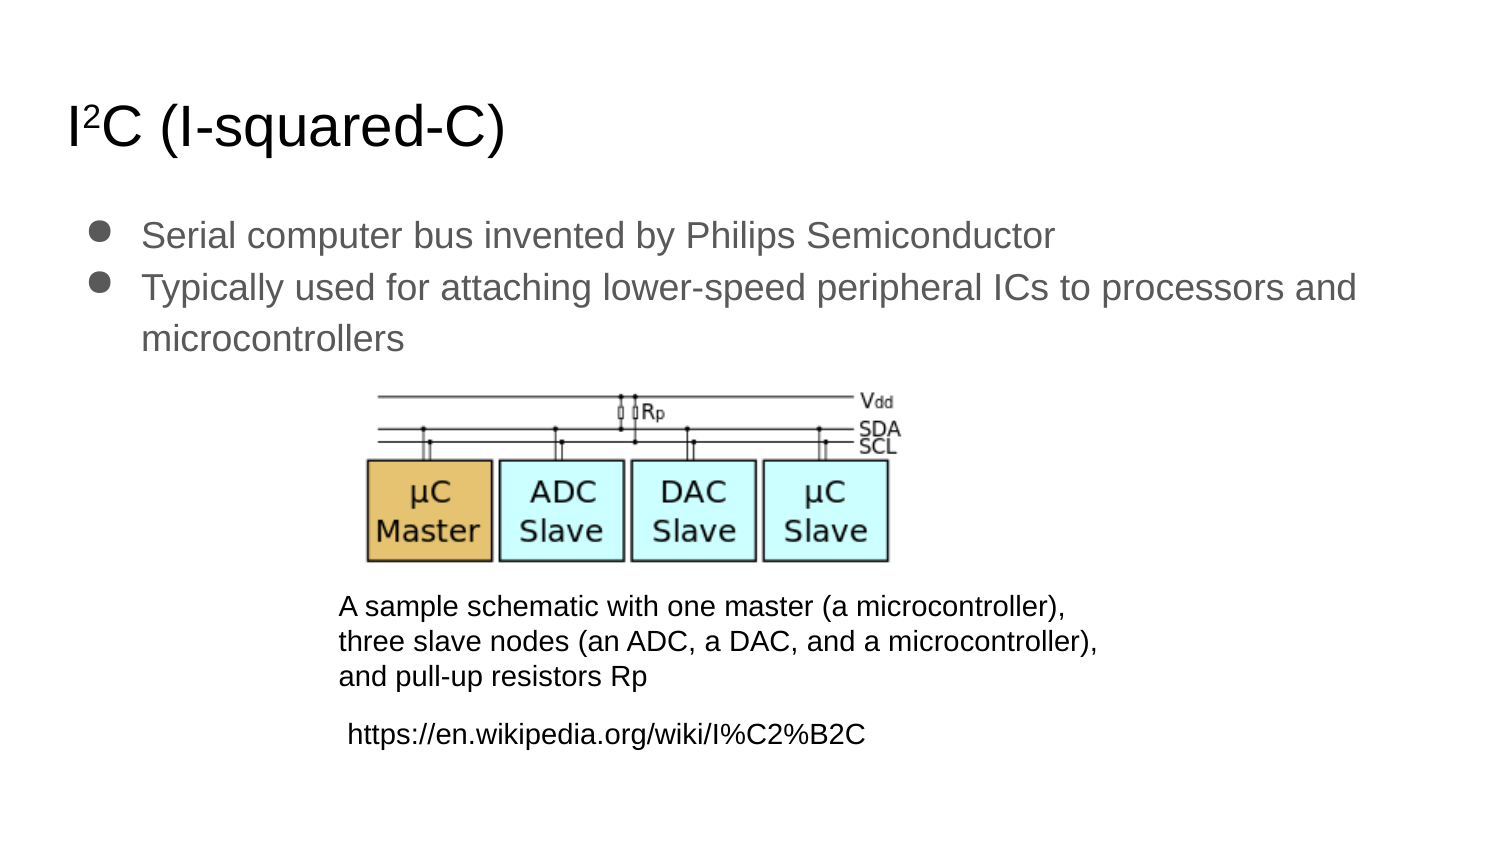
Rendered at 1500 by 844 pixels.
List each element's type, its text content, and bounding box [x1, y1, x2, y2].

text_box A sample schematic with one master (a microcontroller), three slave nodes (an ADC, a DAC, and a microcontroller), and pull-up resistors Rp [323, 582, 1117, 697]
text_box https://en.wikipedia.org/wiki/I%C2%B2C [332, 696, 1005, 770]
picture [358, 388, 906, 583]
title I2C (I-squared-C) [51, 72, 1449, 167]
list Serial computer bus invented by Philips Semiconductor Typically used for attaching lower-speed peripheral ICs to processors and microcontrollers [51, 189, 1449, 750]
